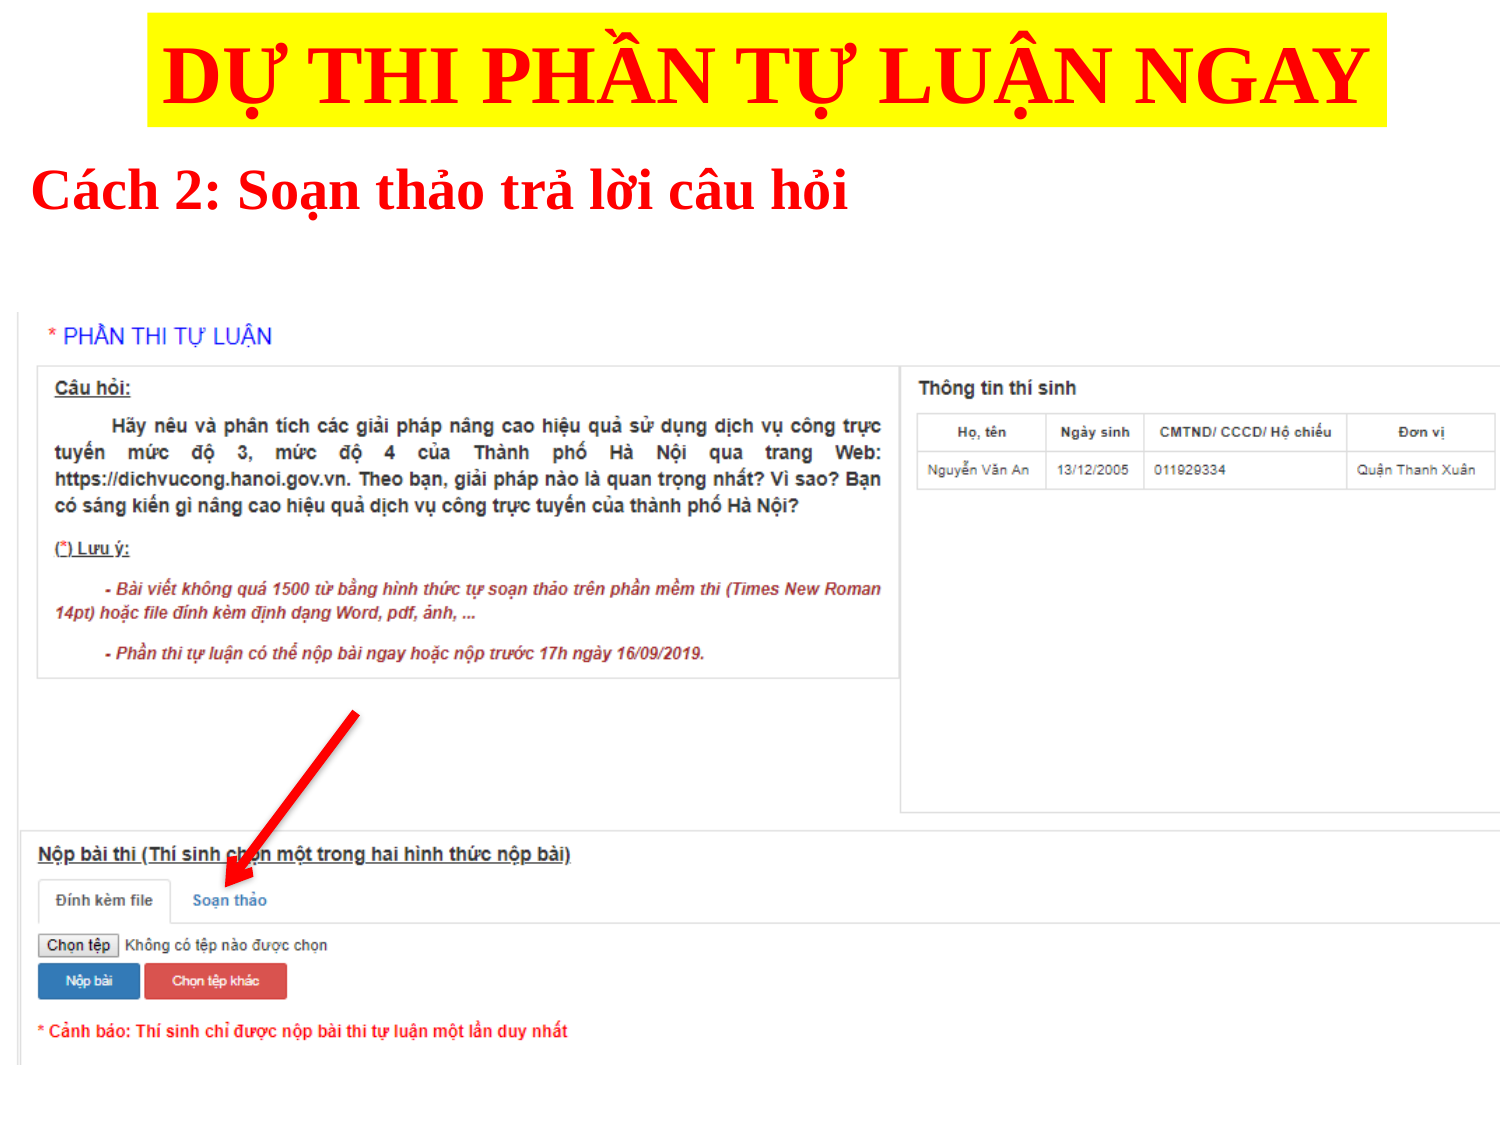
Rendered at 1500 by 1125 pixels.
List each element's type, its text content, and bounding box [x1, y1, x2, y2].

text_box DỰ THI PHẦN TỰ LUẬN NGAY [147, 12, 1387, 128]
picture [0, 312, 1500, 1065]
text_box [224, 712, 357, 888]
text_box Cách 2: Soạn thảo trả lời câu hỏi [0, 144, 993, 229]
